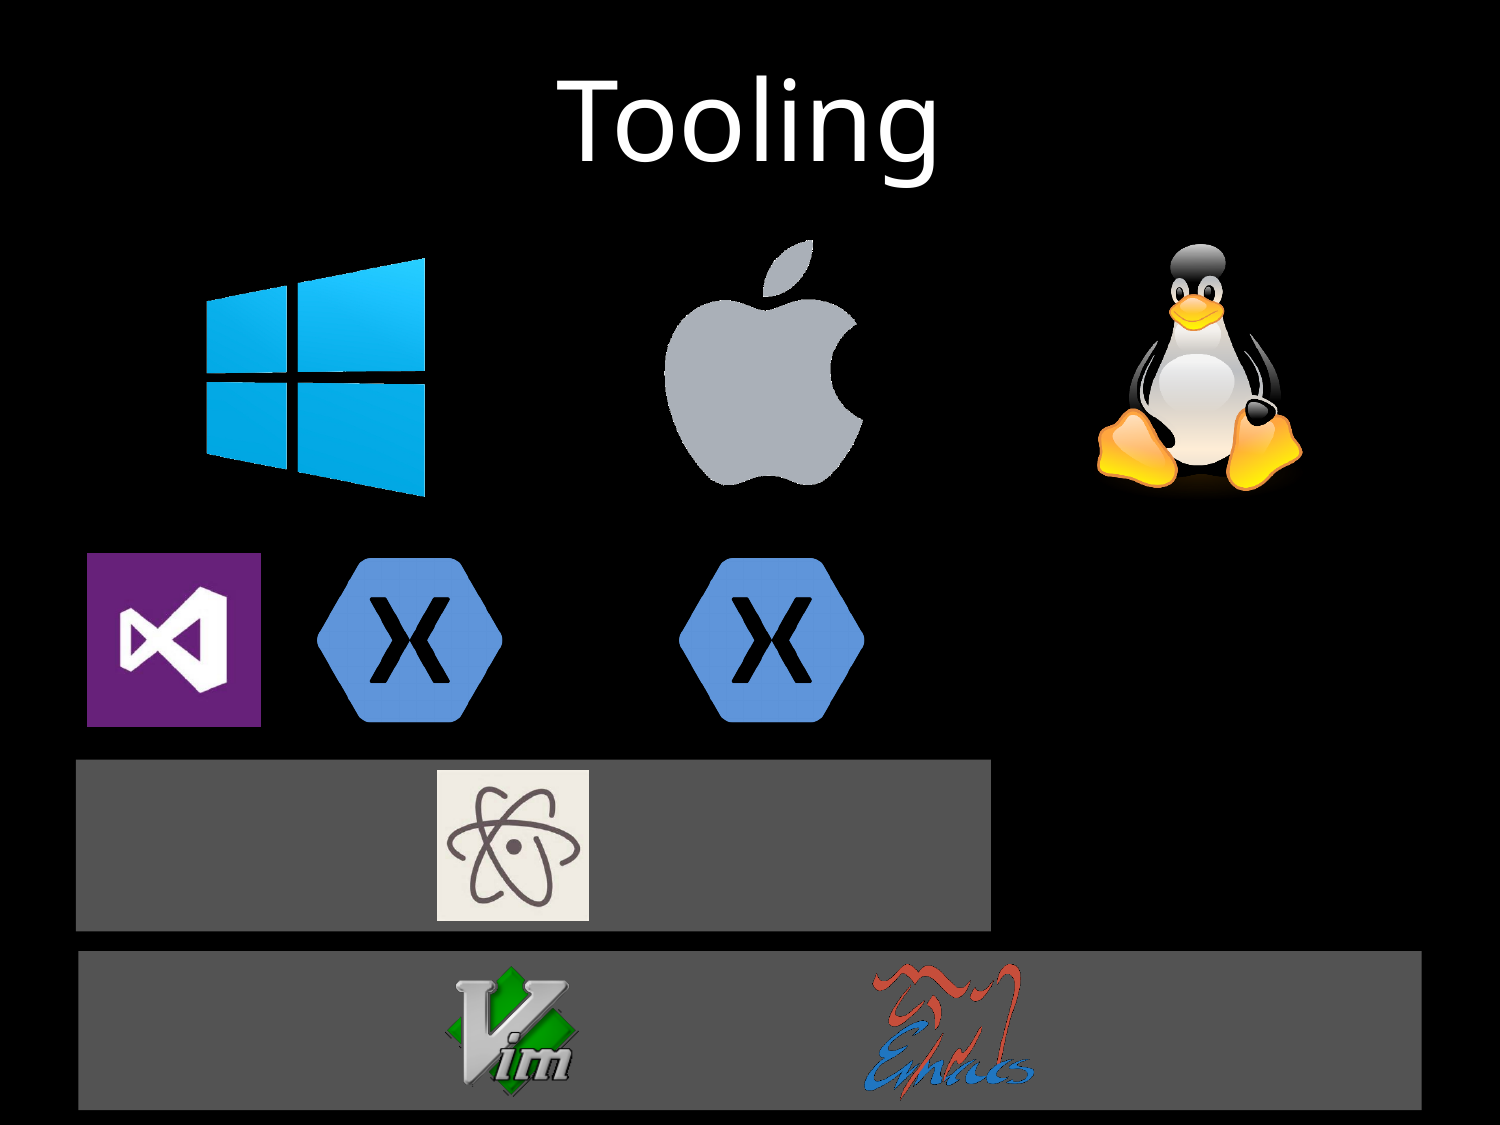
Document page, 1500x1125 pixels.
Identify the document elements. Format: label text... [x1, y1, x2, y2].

picture [622, 240, 918, 788]
picture [1080, 229, 1316, 513]
text_box [77, 950, 1423, 1111]
title Tooling [47, 56, 1452, 210]
picture [300, 308, 339, 312]
picture [862, 963, 1034, 1101]
picture [444, 963, 582, 1101]
picture [87, 257, 589, 921]
text_box [75, 759, 992, 933]
